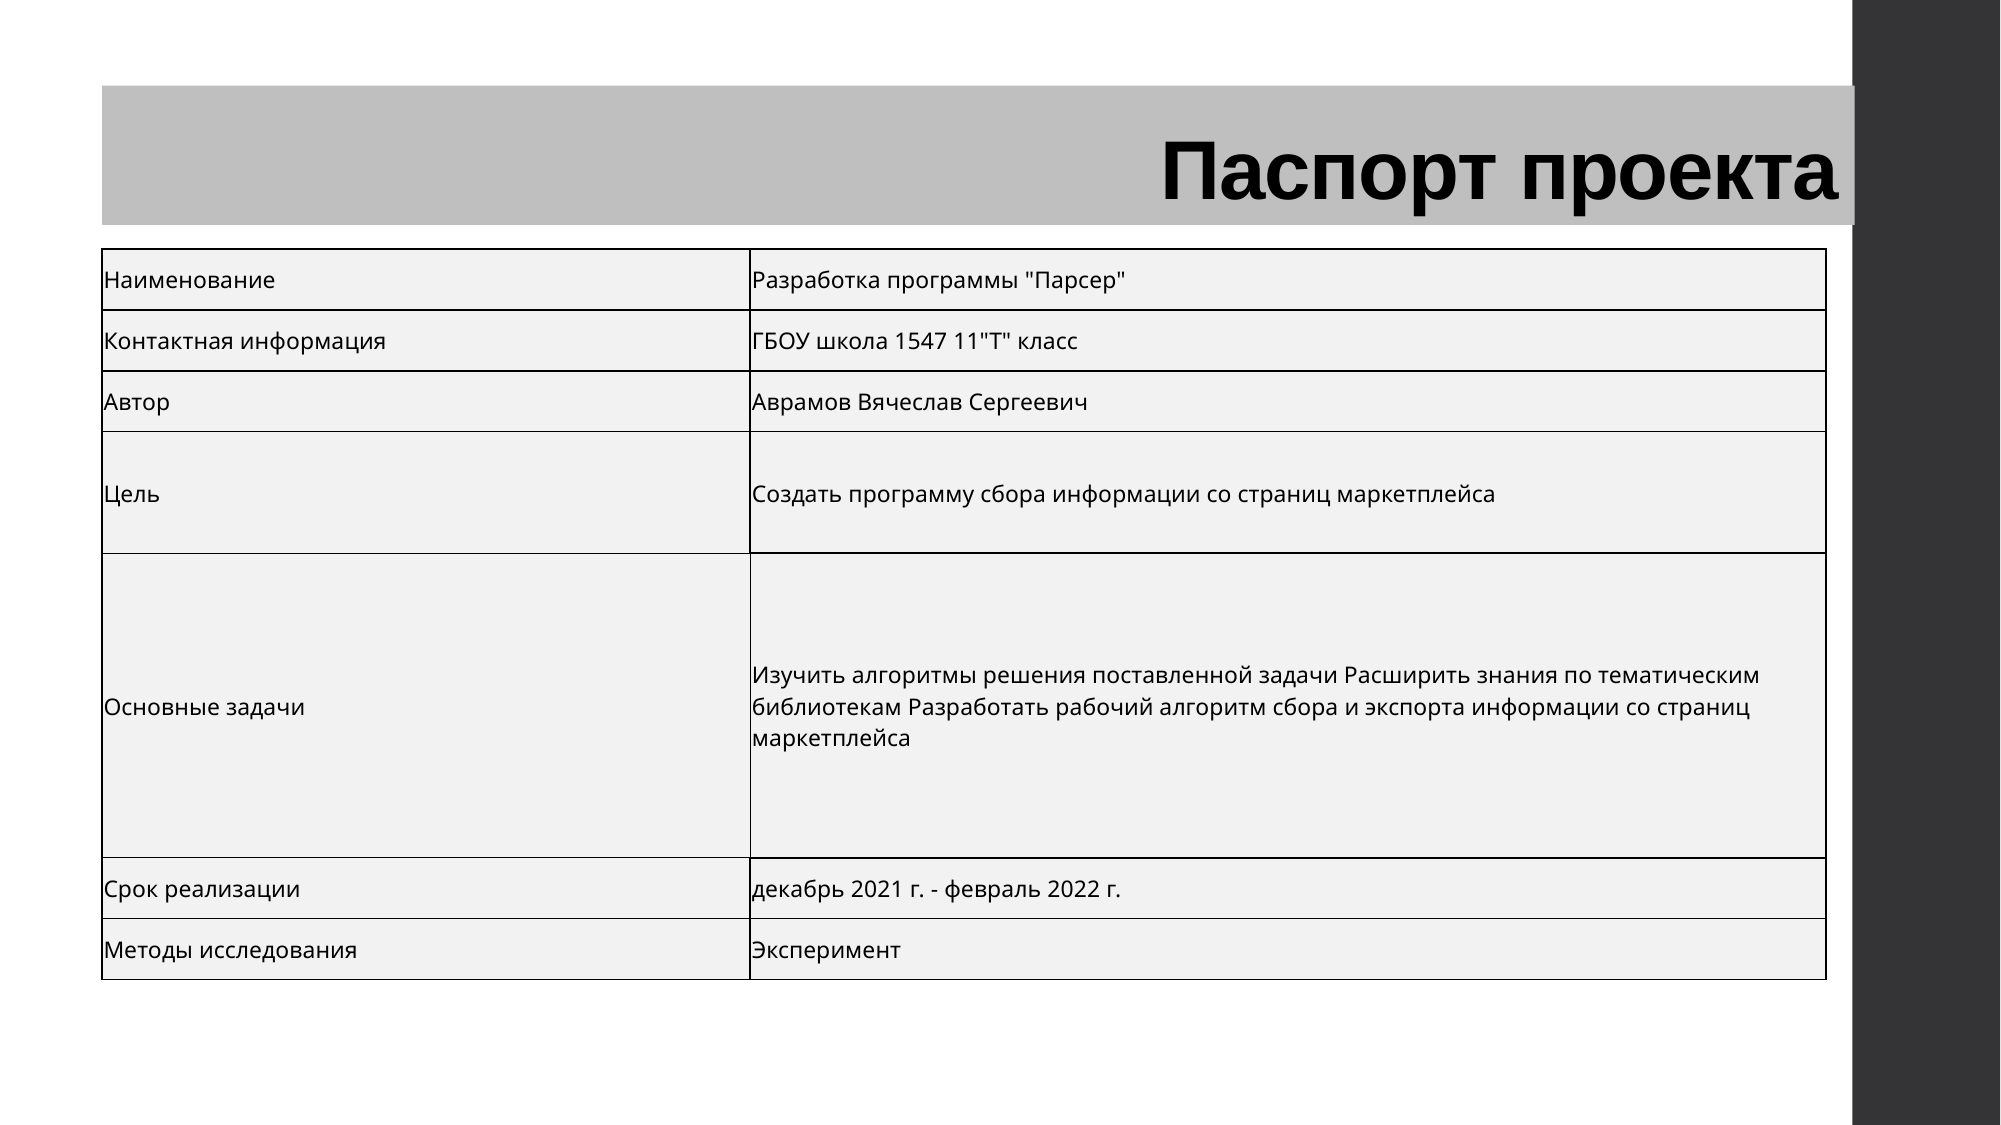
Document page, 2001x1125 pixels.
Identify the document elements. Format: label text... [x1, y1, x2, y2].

table_cell Автор [103, 372, 749, 431]
table_header Разработка программы "Парсер" [751, 250, 1825, 309]
table_cell Методы исследования [103, 919, 749, 979]
table_cell Срок реализации [103, 858, 749, 918]
table_cell Цель [103, 432, 749, 553]
table_cell ГБОУ школа 1547 11"Т" класс [751, 311, 1825, 370]
table_cell Изучить алгоритмы решения поставленной задачи Расширить знания по тематическим библиотекам Разработать рабочий алгоритм сбора и экспорта информации со страниц маркетплейса [751, 554, 1825, 857]
table_cell Создать программу сбора информации со страниц маркетплейса [751, 432, 1825, 552]
table_cell декабрь 2021 г. - февраль 2022 г. [751, 859, 1825, 918]
table_cell Контактная информация [103, 311, 749, 370]
table_header Наименование [103, 250, 749, 309]
table_cell Аврамов Вячеслав Сергеевич [751, 372, 1825, 431]
table_cell Основные задачи [103, 554, 750, 857]
table_cell Эксперимент [751, 919, 1825, 979]
title Паспорт проекта [102, 85, 1855, 225]
